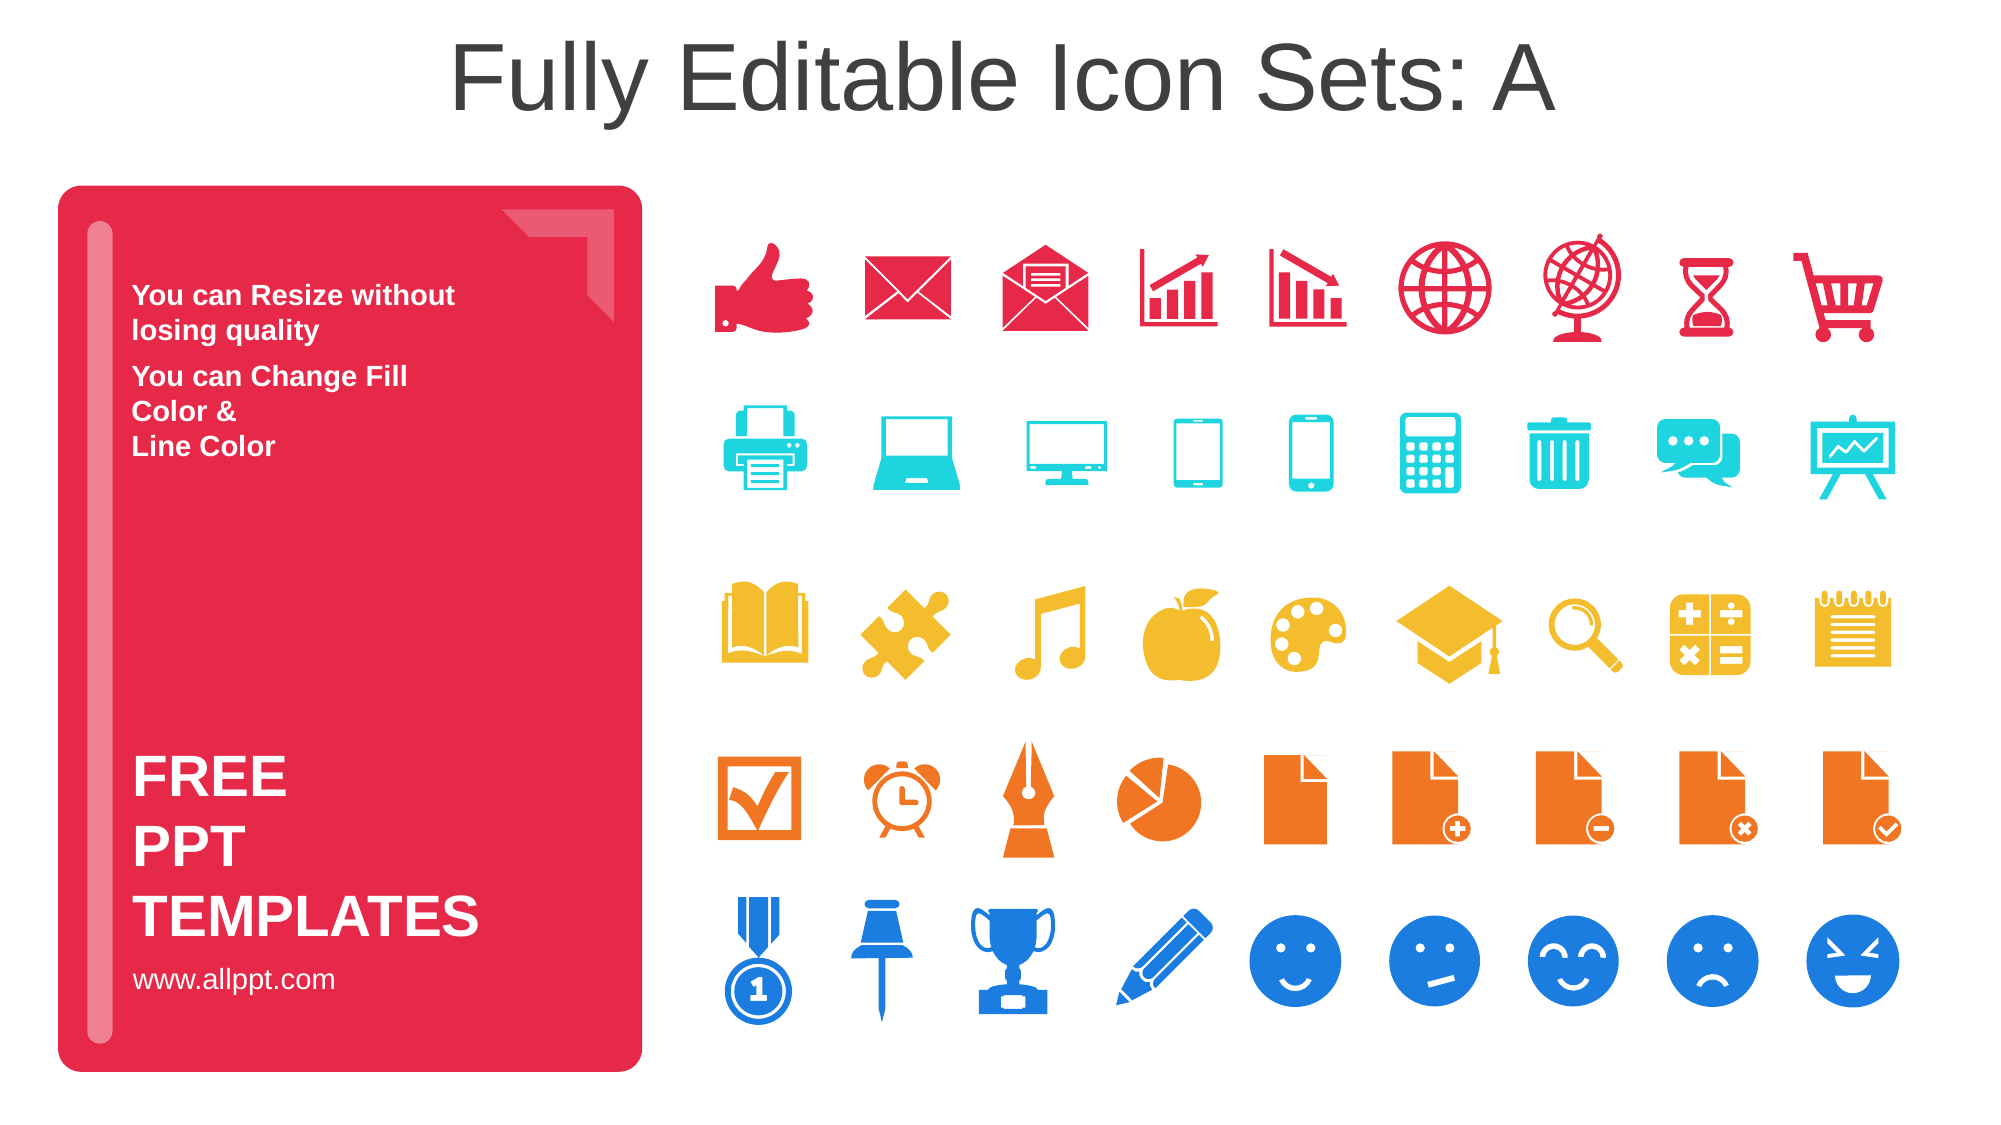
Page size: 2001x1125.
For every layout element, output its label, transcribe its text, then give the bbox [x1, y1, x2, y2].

text_box [1813, 589, 1893, 668]
text_box [849, 898, 915, 1023]
text_box [1278, 247, 1341, 320]
text_box [1268, 248, 1348, 328]
text_box [1388, 914, 1482, 1008]
text_box [1792, 251, 1884, 344]
text_box [723, 896, 794, 1026]
text_box [970, 906, 1057, 1016]
text_box [1116, 756, 1203, 843]
text_box [1287, 413, 1335, 493]
text_box [1805, 913, 1901, 1009]
text_box [1526, 914, 1620, 1008]
text_box [1821, 748, 1903, 846]
text_box [1000, 741, 1057, 859]
text_box [1542, 232, 1623, 343]
text_box [1398, 411, 1462, 495]
text_box [1391, 748, 1472, 846]
text_box [1014, 584, 1087, 681]
text_box [1172, 417, 1224, 489]
text_box [1397, 240, 1493, 336]
text_box [1114, 907, 1214, 1007]
text_box [1656, 417, 1741, 489]
text_box [1139, 248, 1219, 327]
text_box [722, 404, 809, 492]
text_box [1678, 748, 1759, 846]
text_box [1141, 587, 1222, 682]
text_box [1263, 752, 1330, 845]
text_box [1665, 914, 1760, 1009]
text_box [858, 588, 953, 682]
text_box [1668, 593, 1752, 677]
text_box [1000, 243, 1091, 332]
text_box [1269, 596, 1348, 673]
text_box [1526, 416, 1592, 490]
text_box [1678, 256, 1735, 338]
text_box [1547, 597, 1625, 674]
text_box [1809, 413, 1897, 501]
text_box [720, 580, 810, 664]
text_box [1534, 748, 1616, 846]
text_box [1248, 914, 1343, 1009]
text_box [862, 760, 942, 839]
list Fully Editable Icon Sets: A [53, 20, 1952, 140]
text_box [872, 415, 962, 491]
text_box [717, 756, 802, 841]
text_box [714, 241, 815, 334]
text_box [1025, 420, 1109, 487]
text_box [1394, 584, 1505, 686]
text_box [862, 255, 954, 321]
